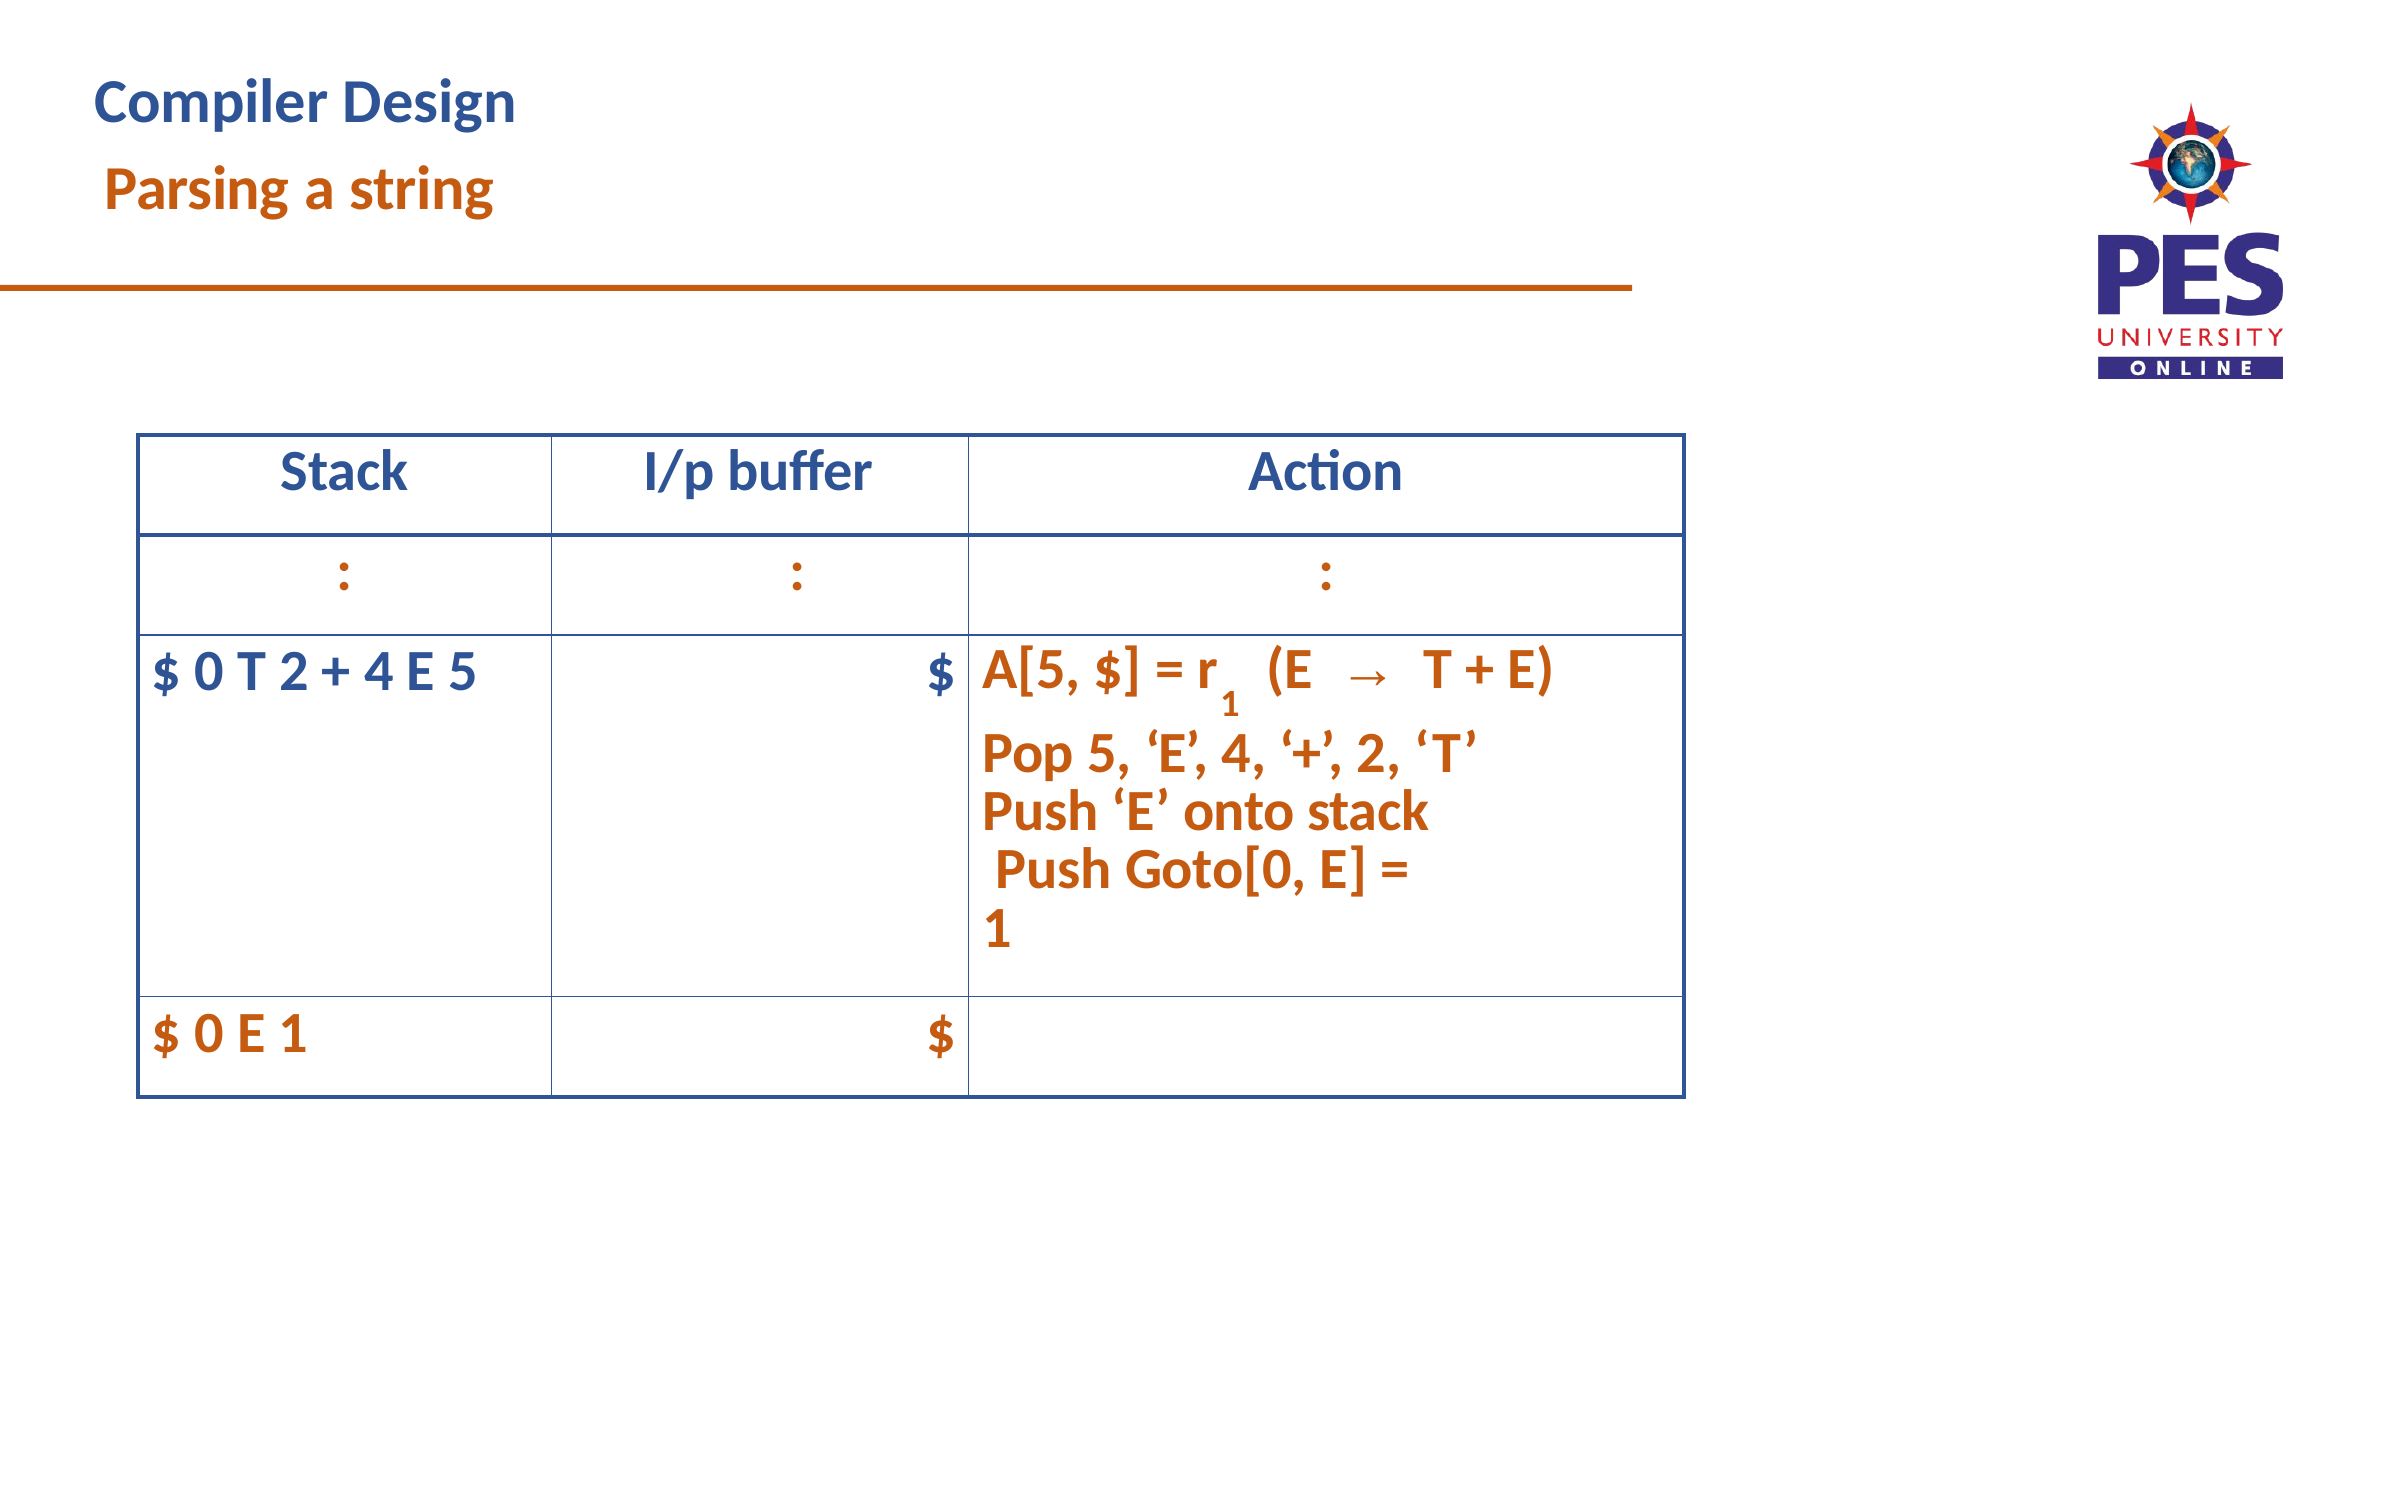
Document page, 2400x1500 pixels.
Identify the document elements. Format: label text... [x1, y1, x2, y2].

table_header Action [969, 437, 1682, 533]
table_cell $ [552, 997, 968, 1095]
table_header I/p buffer [552, 437, 968, 533]
table_cell $ 0 T 2 + 4 E 5 [140, 636, 551, 996]
title Compiler Design Parsing a string [88, 46, 521, 284]
table_cell : [552, 537, 968, 634]
table_cell : [969, 537, 1682, 634]
text_box [0, 284, 1633, 291]
table_cell $ 0 E 1 [140, 997, 551, 1095]
table_cell A[5, $] = r (E → T + E) 1 Pop 5, ‘E’, 4, ‘+’, 2, ‘T’ Push ‘E’ onto stack Push Goto[0, E] = 1 [969, 636, 1682, 996]
picture [2098, 102, 2283, 379]
title Compiler Design Parsing a string [88, 291, 521, 299]
table_cell $ [552, 636, 968, 996]
table_header Stack [140, 437, 551, 533]
table_cell [969, 997, 1682, 1095]
table_cell : [140, 537, 551, 634]
